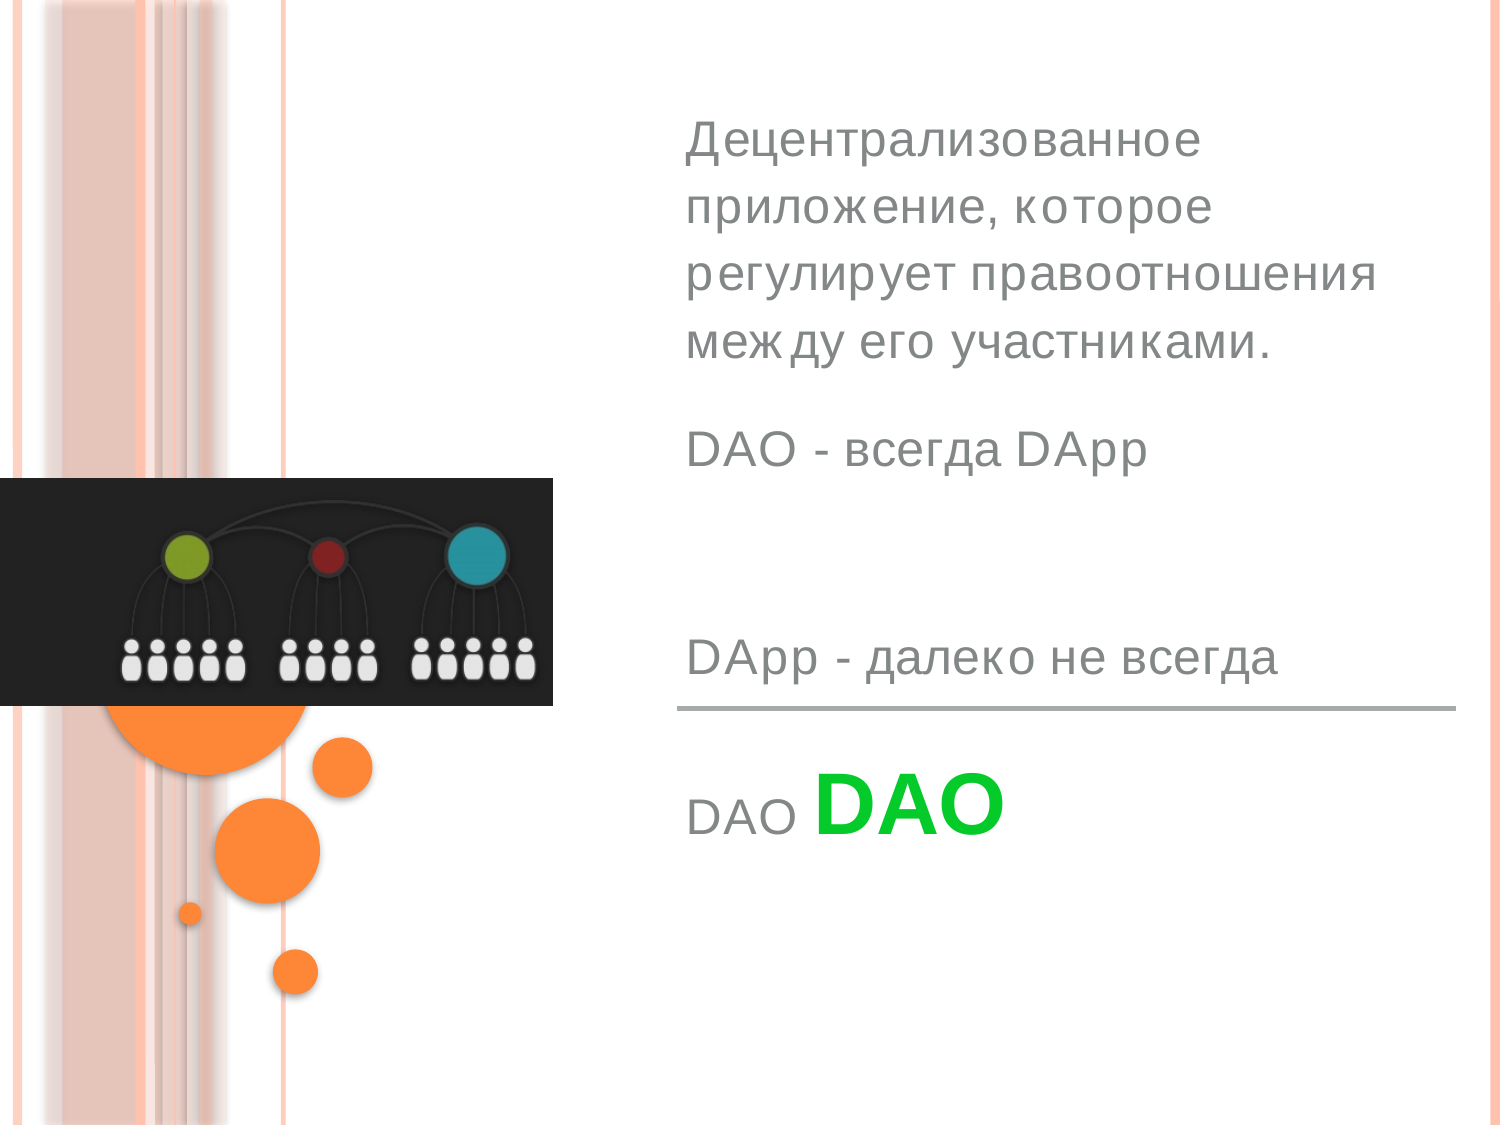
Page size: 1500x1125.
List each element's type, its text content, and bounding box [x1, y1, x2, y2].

text_box DAO - всегда DApp [685, 408, 1149, 482]
picture [0, 478, 553, 707]
text_box Децентрализованное [685, 98, 1208, 165]
text_box DApp - далеко не всегда DAO DAO [685, 517, 1401, 858]
text_box регулирует правоотношения между его участниками. [685, 232, 1389, 374]
text_box приложение, которое [685, 165, 1224, 232]
